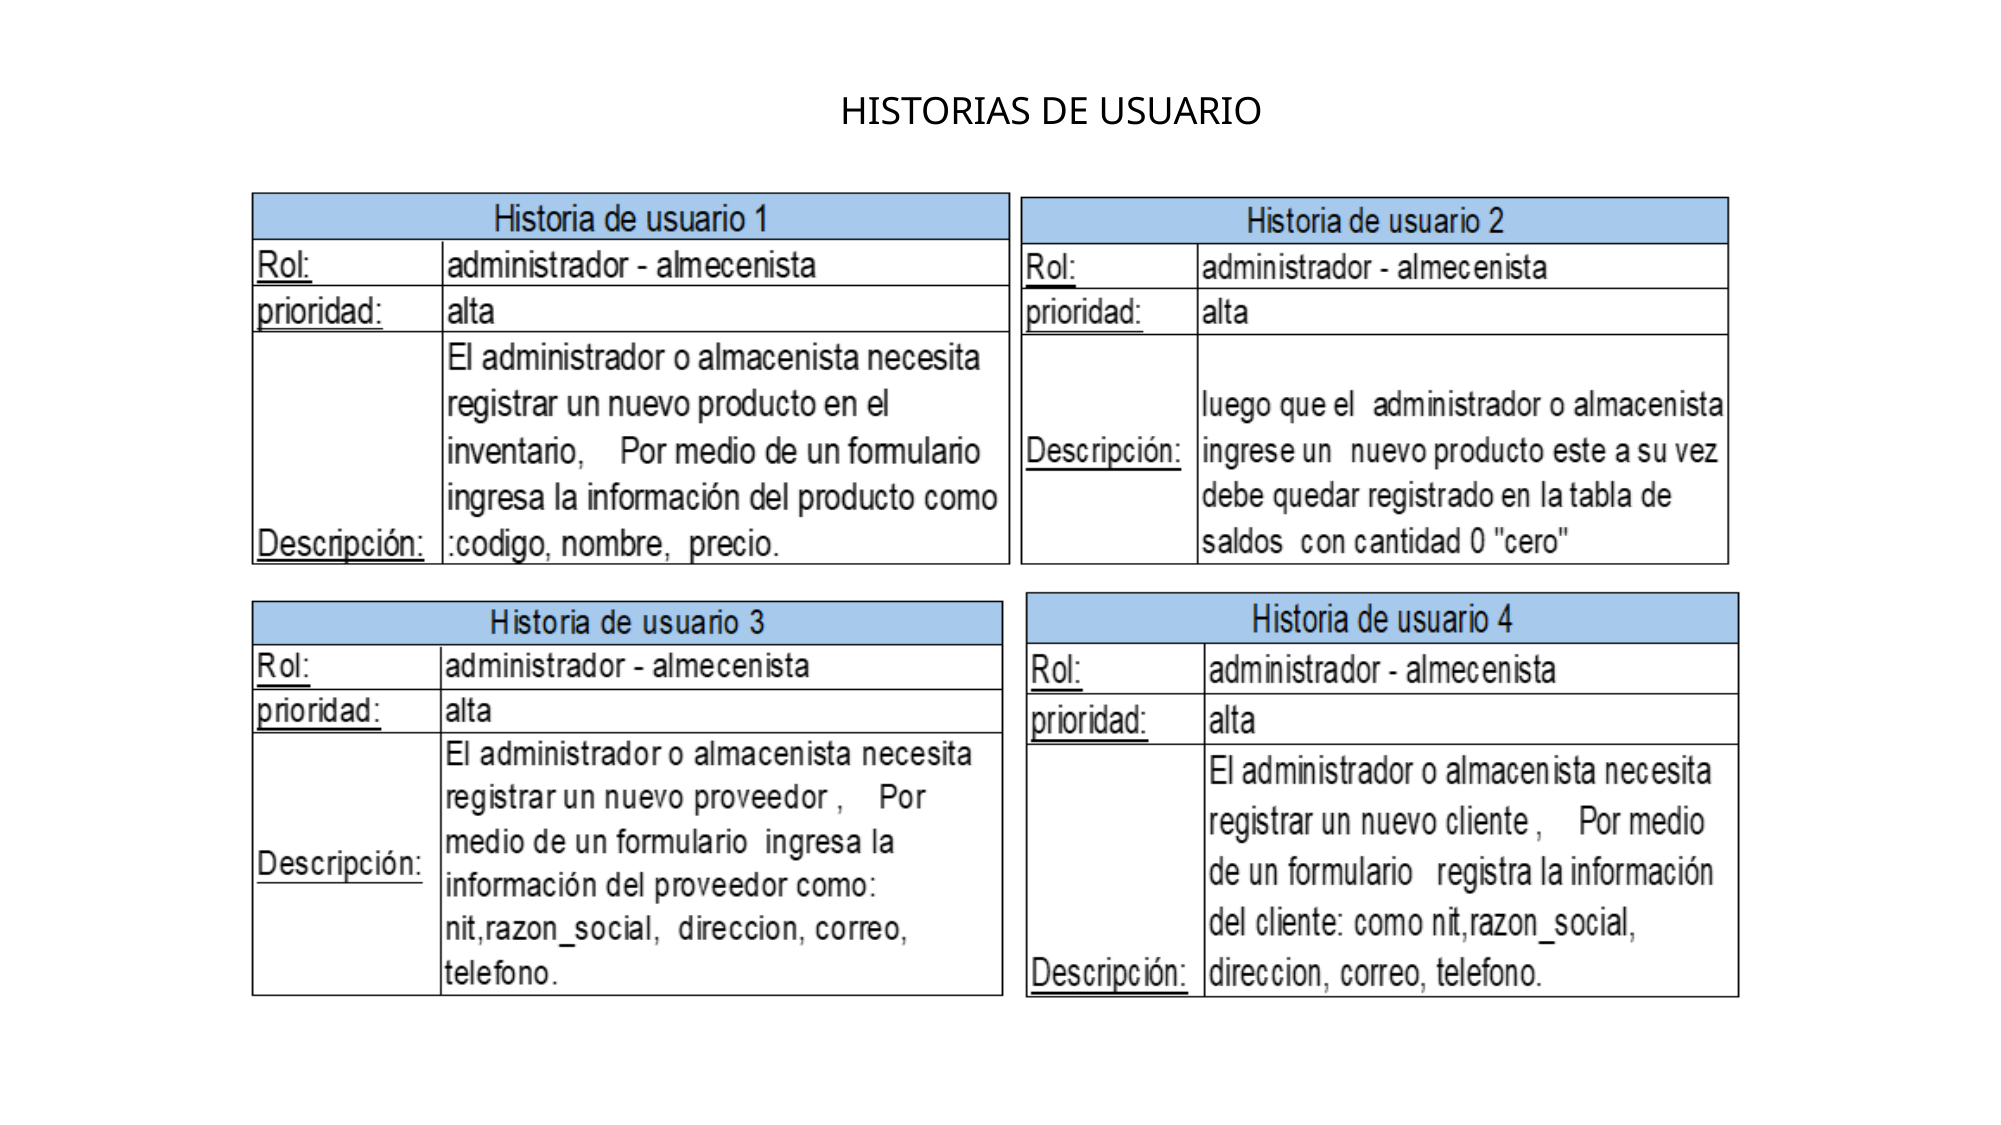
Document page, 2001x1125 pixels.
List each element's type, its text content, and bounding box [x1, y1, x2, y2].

text_box HISTORIAS DE USUARIO [774, 79, 1329, 140]
picture [239, 171, 1764, 1016]
